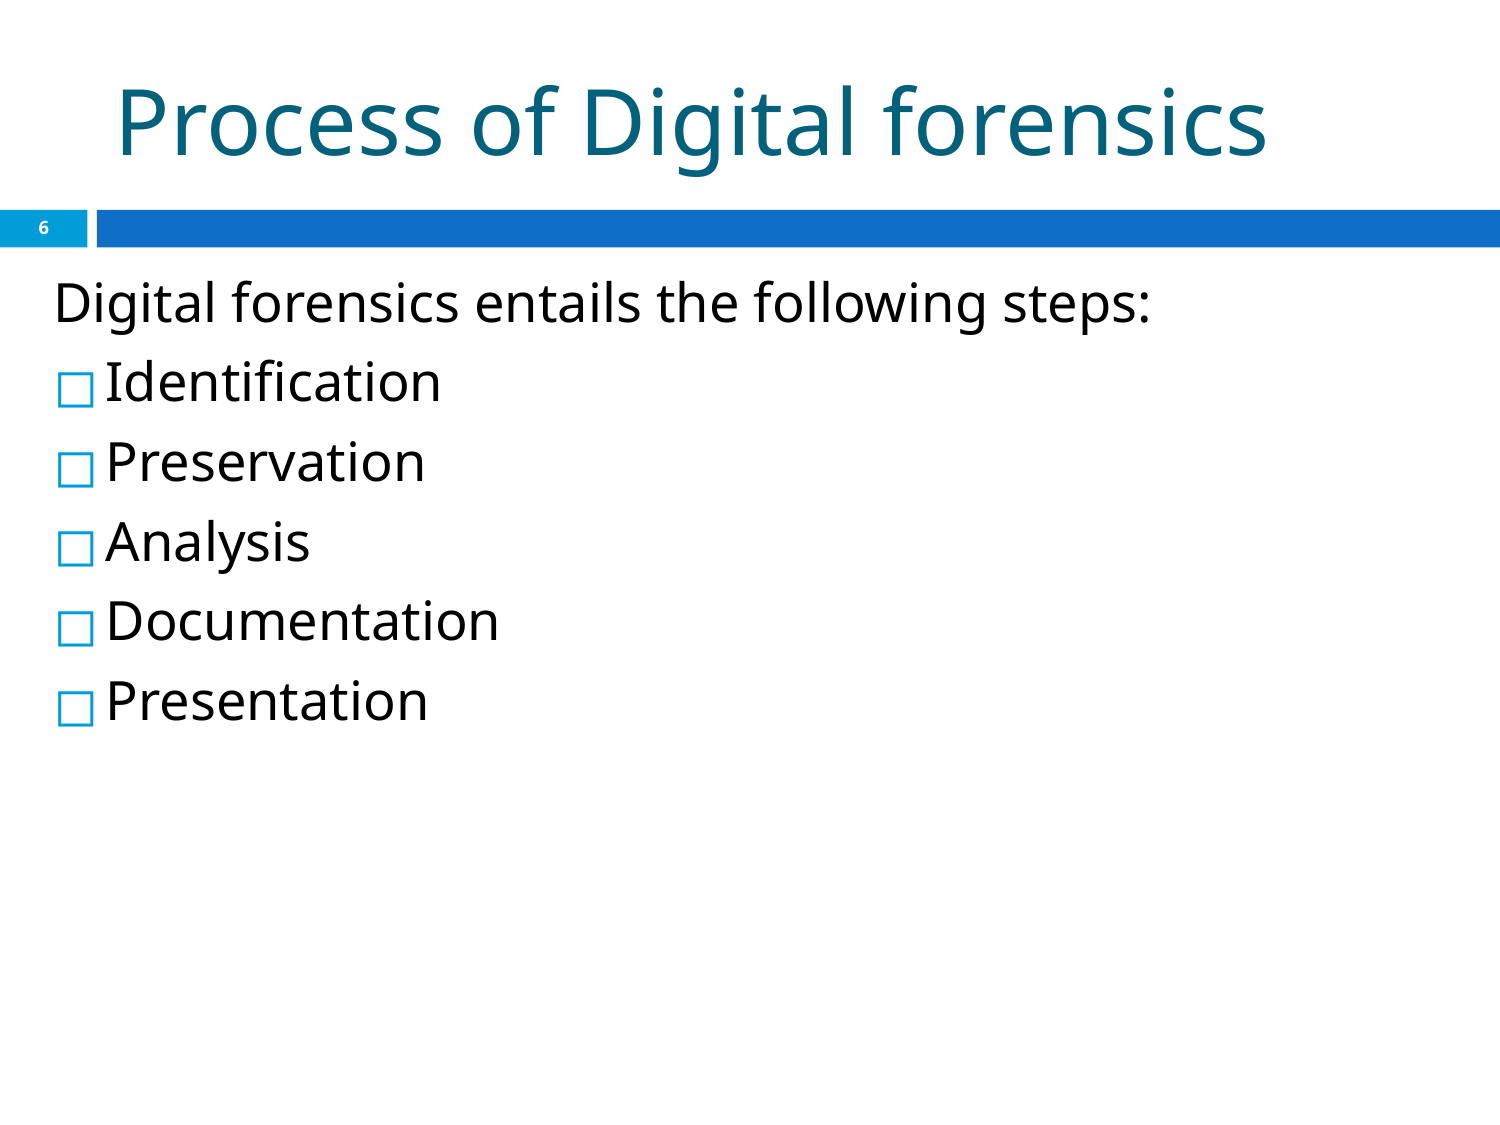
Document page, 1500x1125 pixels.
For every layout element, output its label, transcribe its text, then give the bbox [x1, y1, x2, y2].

slide_number ‹#› [0, 208, 88, 249]
list Digital forensics entails the following steps: Identification Preservation Analysis Documentation Presentation [38, 260, 1479, 1076]
title Process of Digital forensics [99, 37, 1438, 200]
